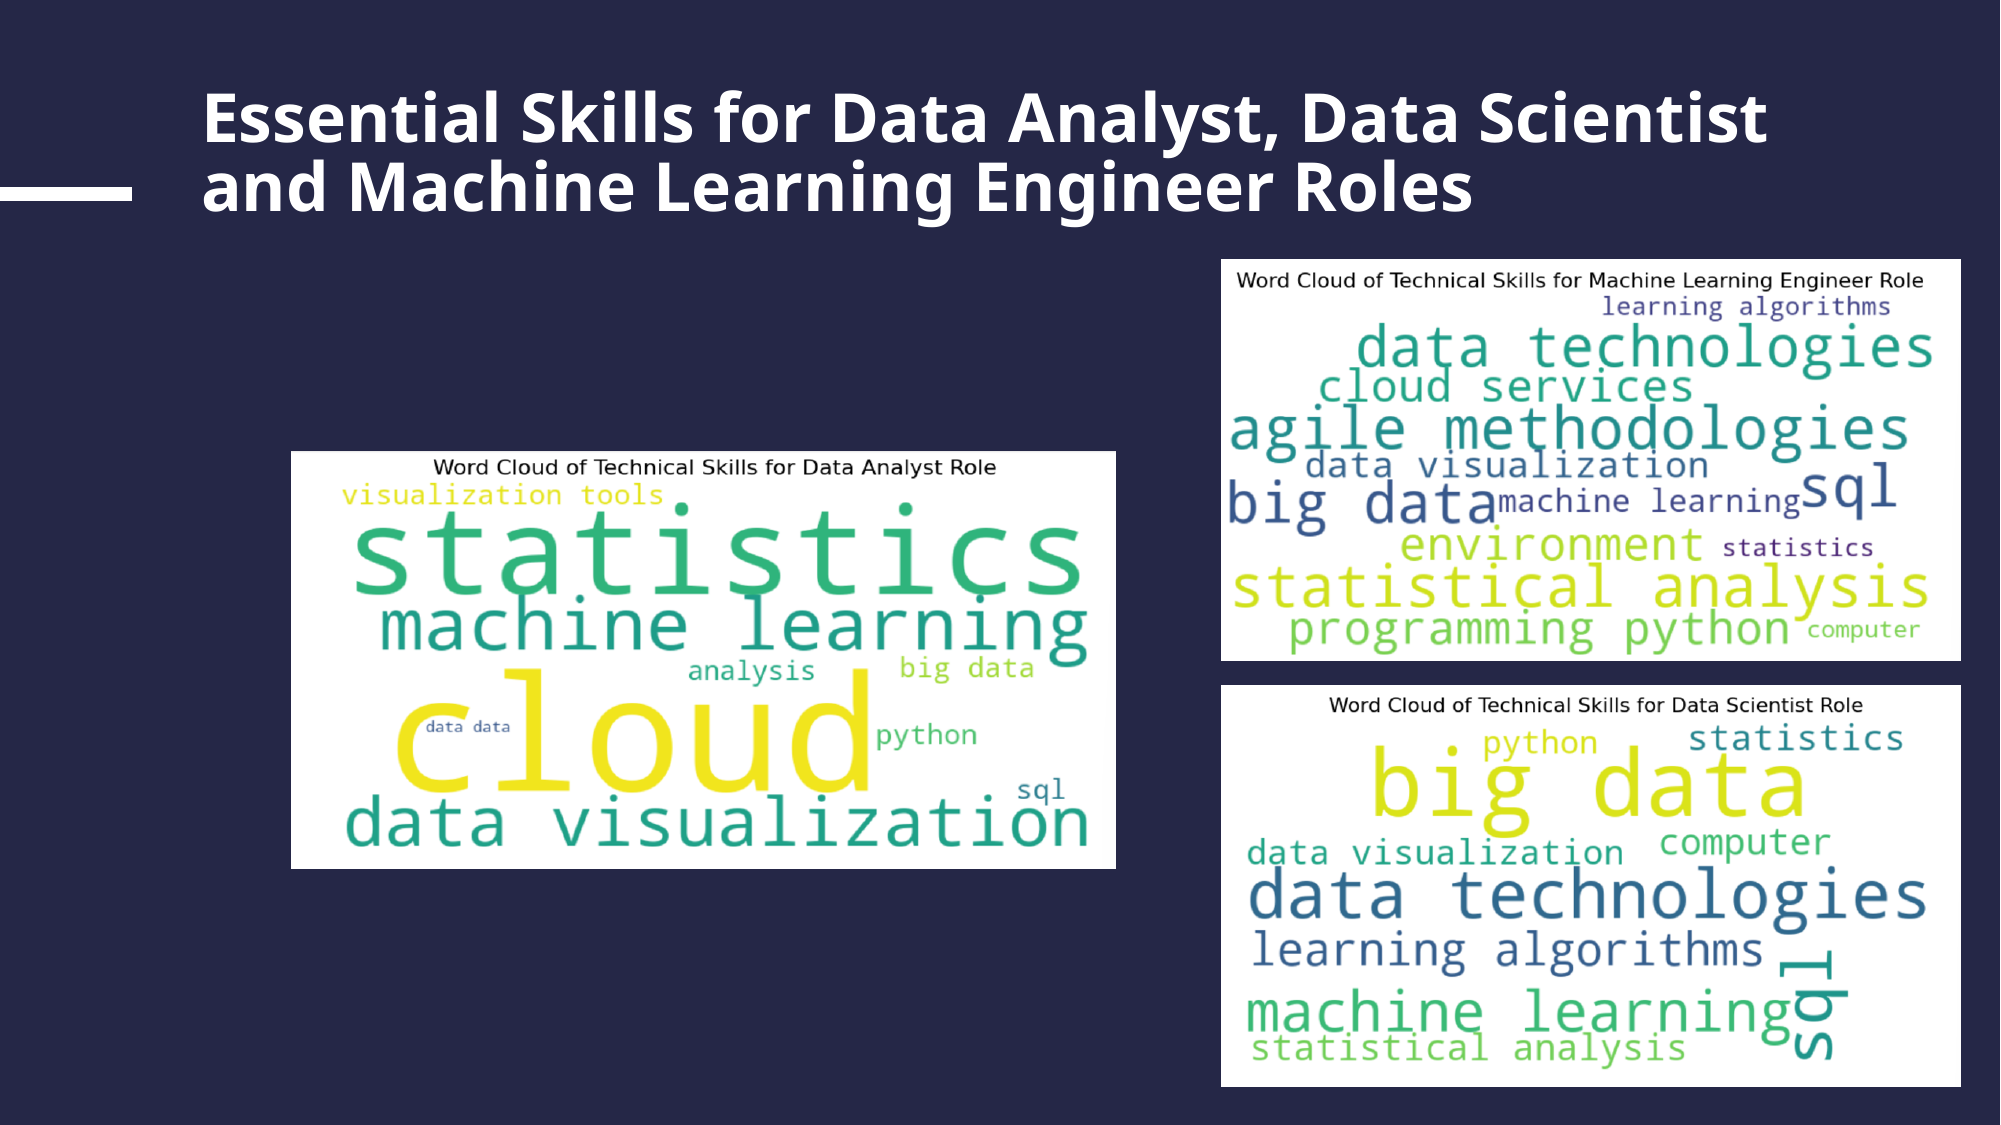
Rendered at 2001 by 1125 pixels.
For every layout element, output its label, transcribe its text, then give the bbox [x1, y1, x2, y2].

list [291, 451, 1116, 869]
title Essential Skills for Data Analyst, Data Scientist and Machine Learning Engineer Roles [186, 79, 1814, 293]
picture [1221, 685, 1961, 1087]
picture [1221, 259, 1961, 661]
